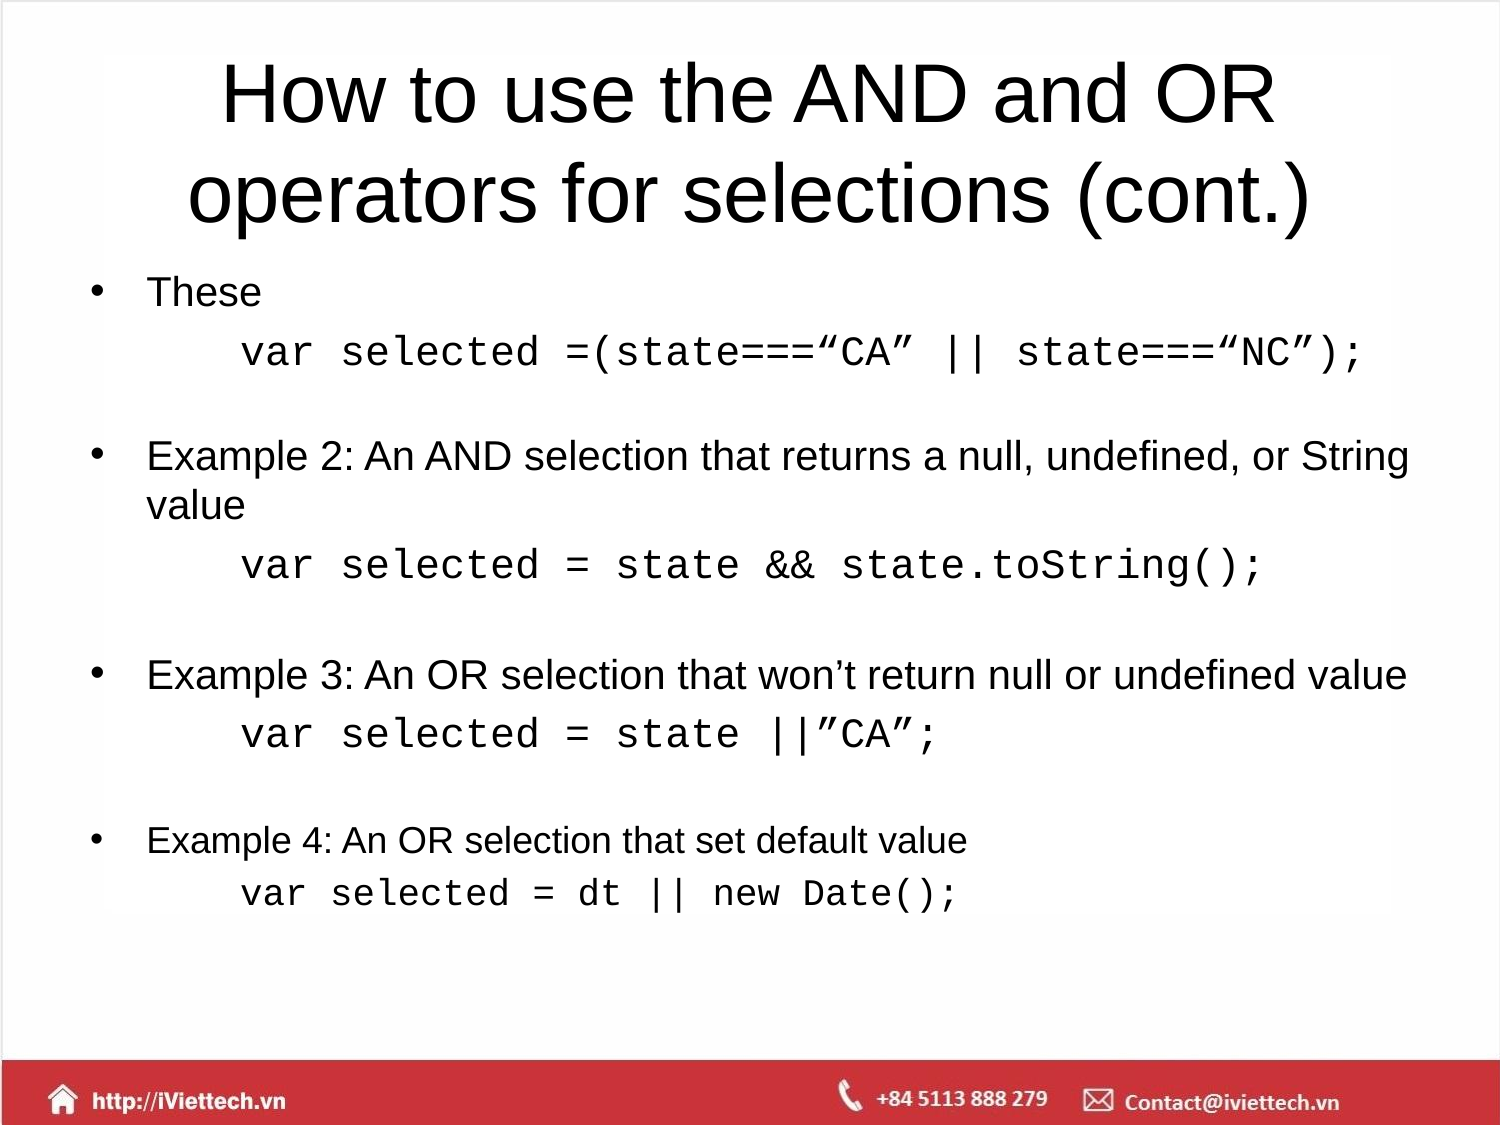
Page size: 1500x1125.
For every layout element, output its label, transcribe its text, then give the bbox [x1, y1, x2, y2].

picture [0, 0, 1500, 1125]
list These var selected =(state===“CA” || state===“NC”); Example 2: An AND selection that returns a null, undefined, or String value var selected = state && state.toString(); Example 3: An OR selection that won’t return null or undefined value var selected = state ||”CA”; Example 4: An OR selection that set default value var selected = dt || new Date(); [75, 257, 1488, 1000]
title How to use the AND and OR operators for selections (cont.) [75, 45, 1425, 233]
